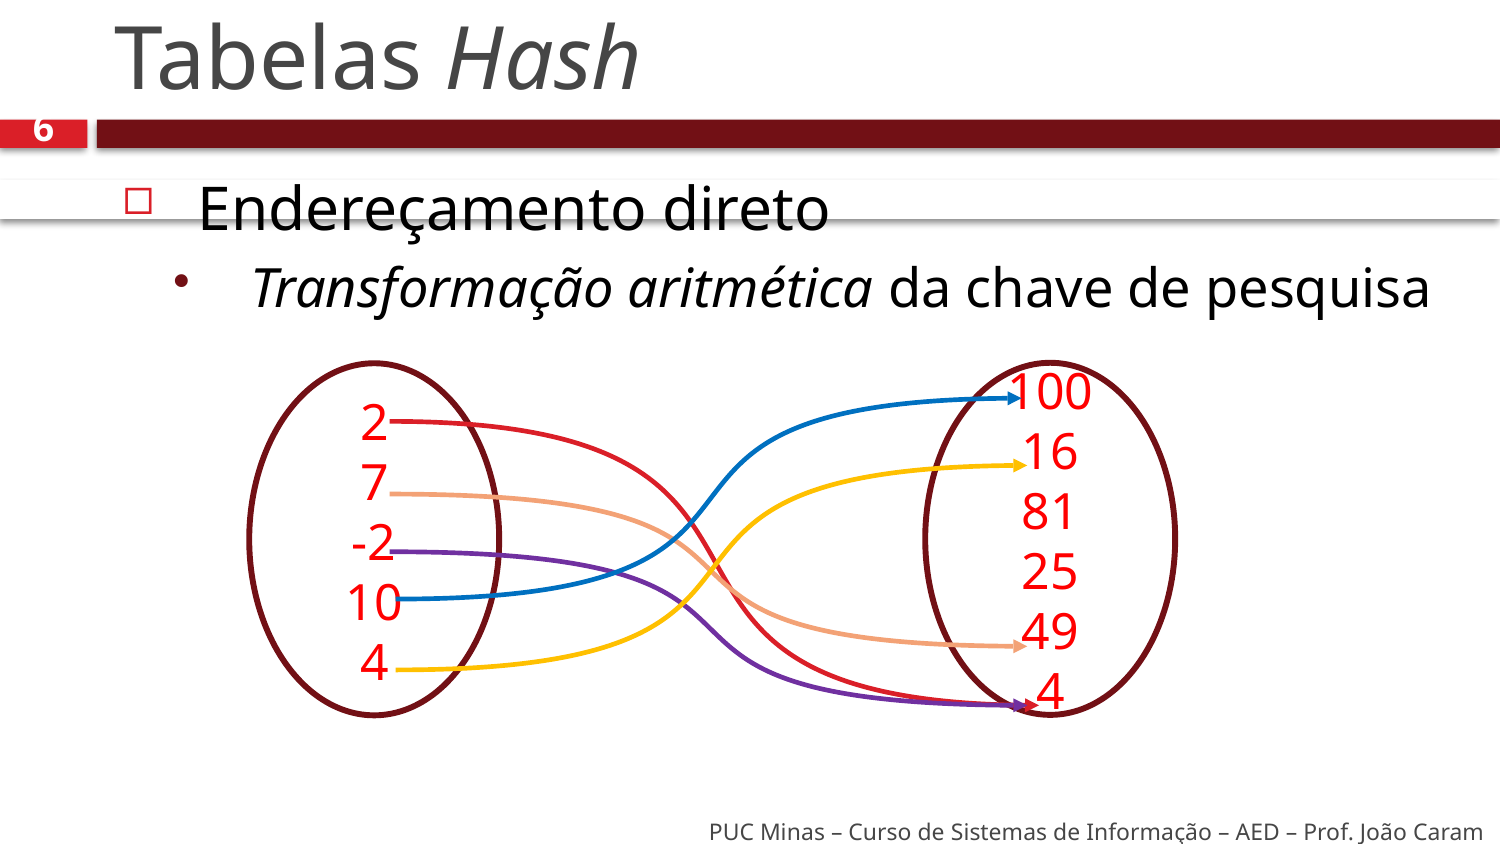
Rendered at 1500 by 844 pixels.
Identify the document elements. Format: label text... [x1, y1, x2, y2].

title Tabelas Hash [99, 19, 1483, 115]
text_box 2 7 -2 10 4 [249, 363, 447, 716]
slide_number 6 [0, 114, 88, 145]
text_box 100 16 81 25 49 4 [977, 362, 1176, 715]
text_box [395, 465, 1028, 671]
list Endereçamento direto Transformação aritmética da chave de pesquisa [99, 161, 1483, 800]
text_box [1028, 421, 1040, 706]
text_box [395, 397, 1022, 465]
footer PUC Minas – Curso de Sistemas de Informação – AED – Prof. João Caram [162, 809, 1500, 844]
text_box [389, 671, 1028, 706]
